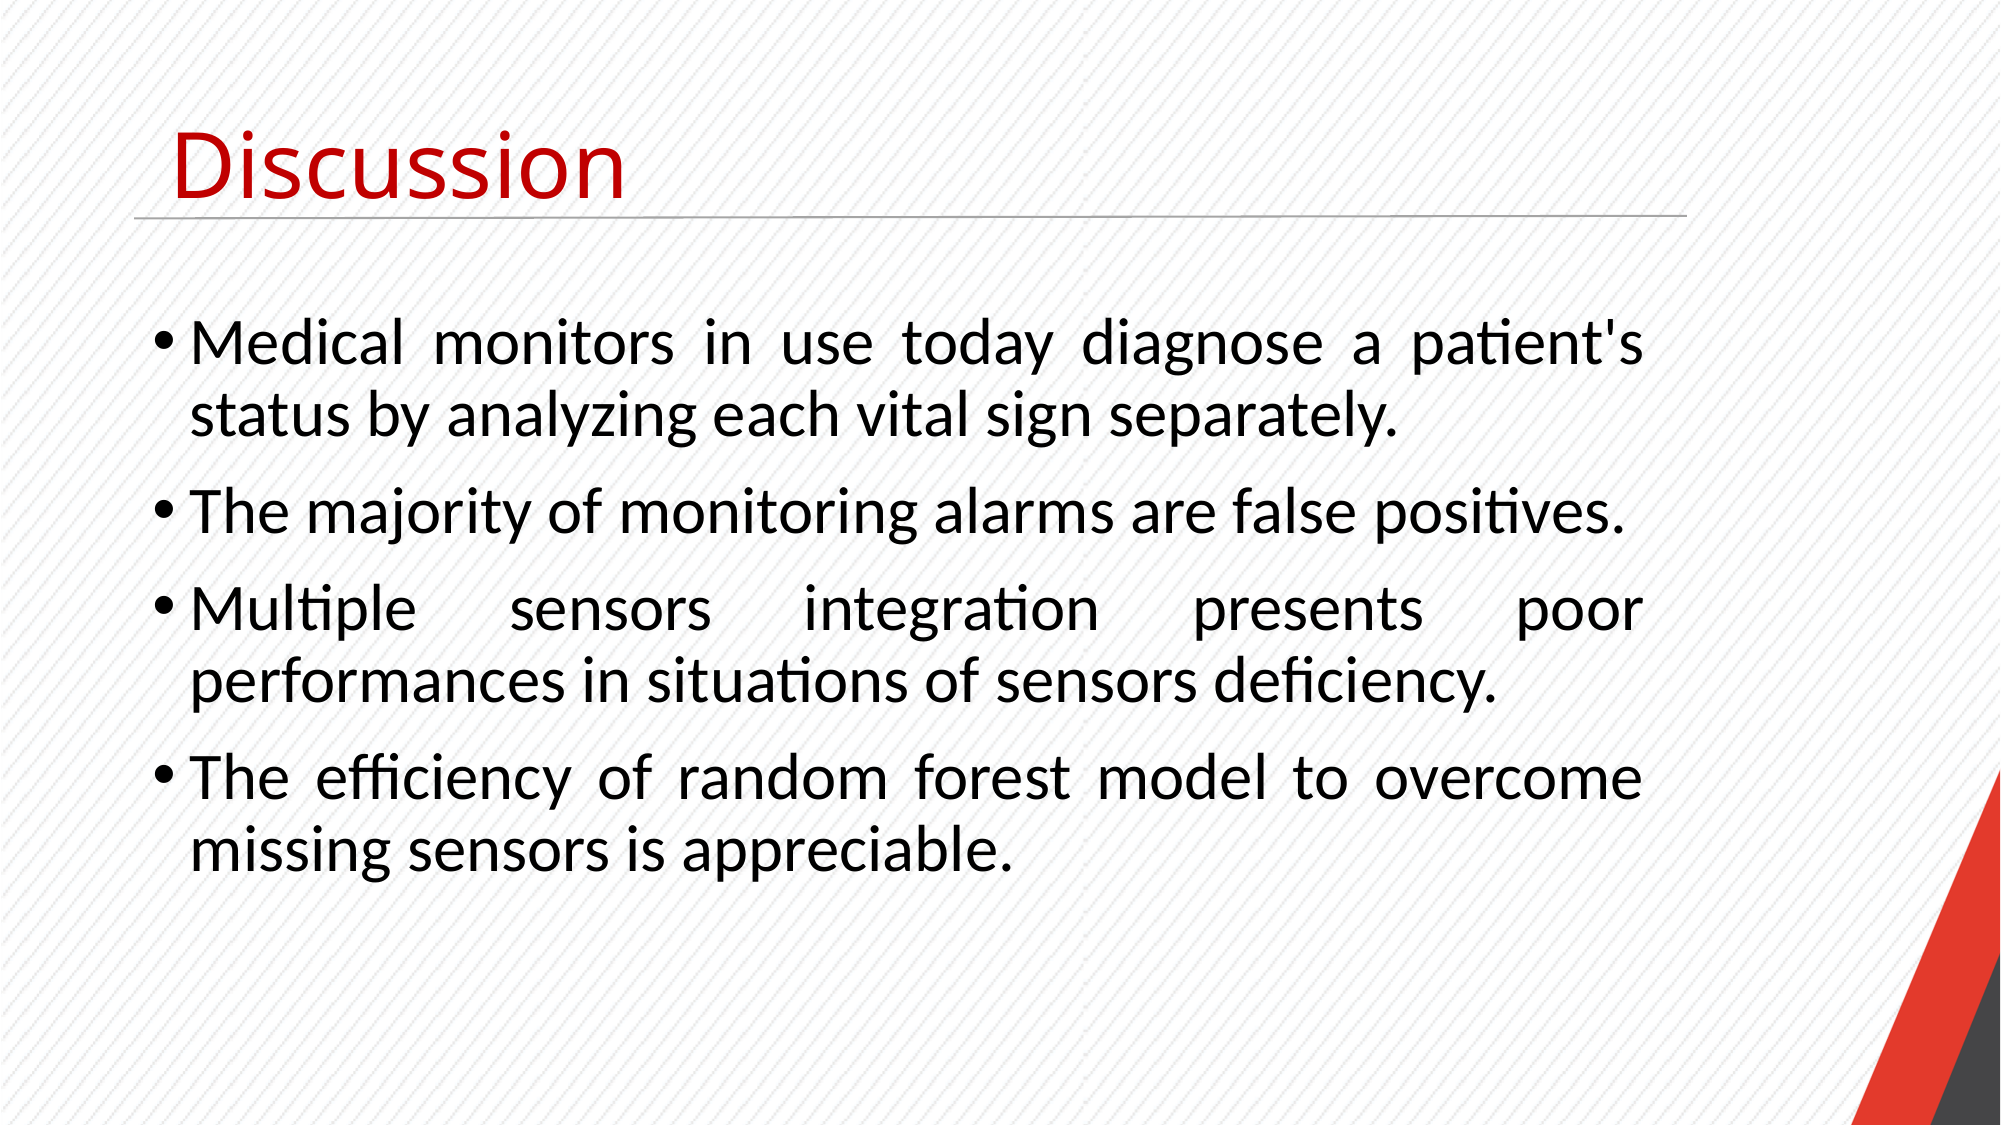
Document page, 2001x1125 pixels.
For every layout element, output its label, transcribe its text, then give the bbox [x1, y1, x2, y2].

text_box Discussion [154, 111, 645, 215]
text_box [134, 215, 1687, 219]
text_box Discussion [154, 219, 645, 226]
picture [0, 0, 2001, 1125]
list Medical monitors in use today diagnose a patient's status by analyzing each vital sign separately. The majority of monitoring alarms are false positives. Multiple sensors integration presents poor performances in situations of sensors deficiency. The efficiency of random forest model to overcome missing sensors is appreciable. [137, 299, 1661, 1014]
